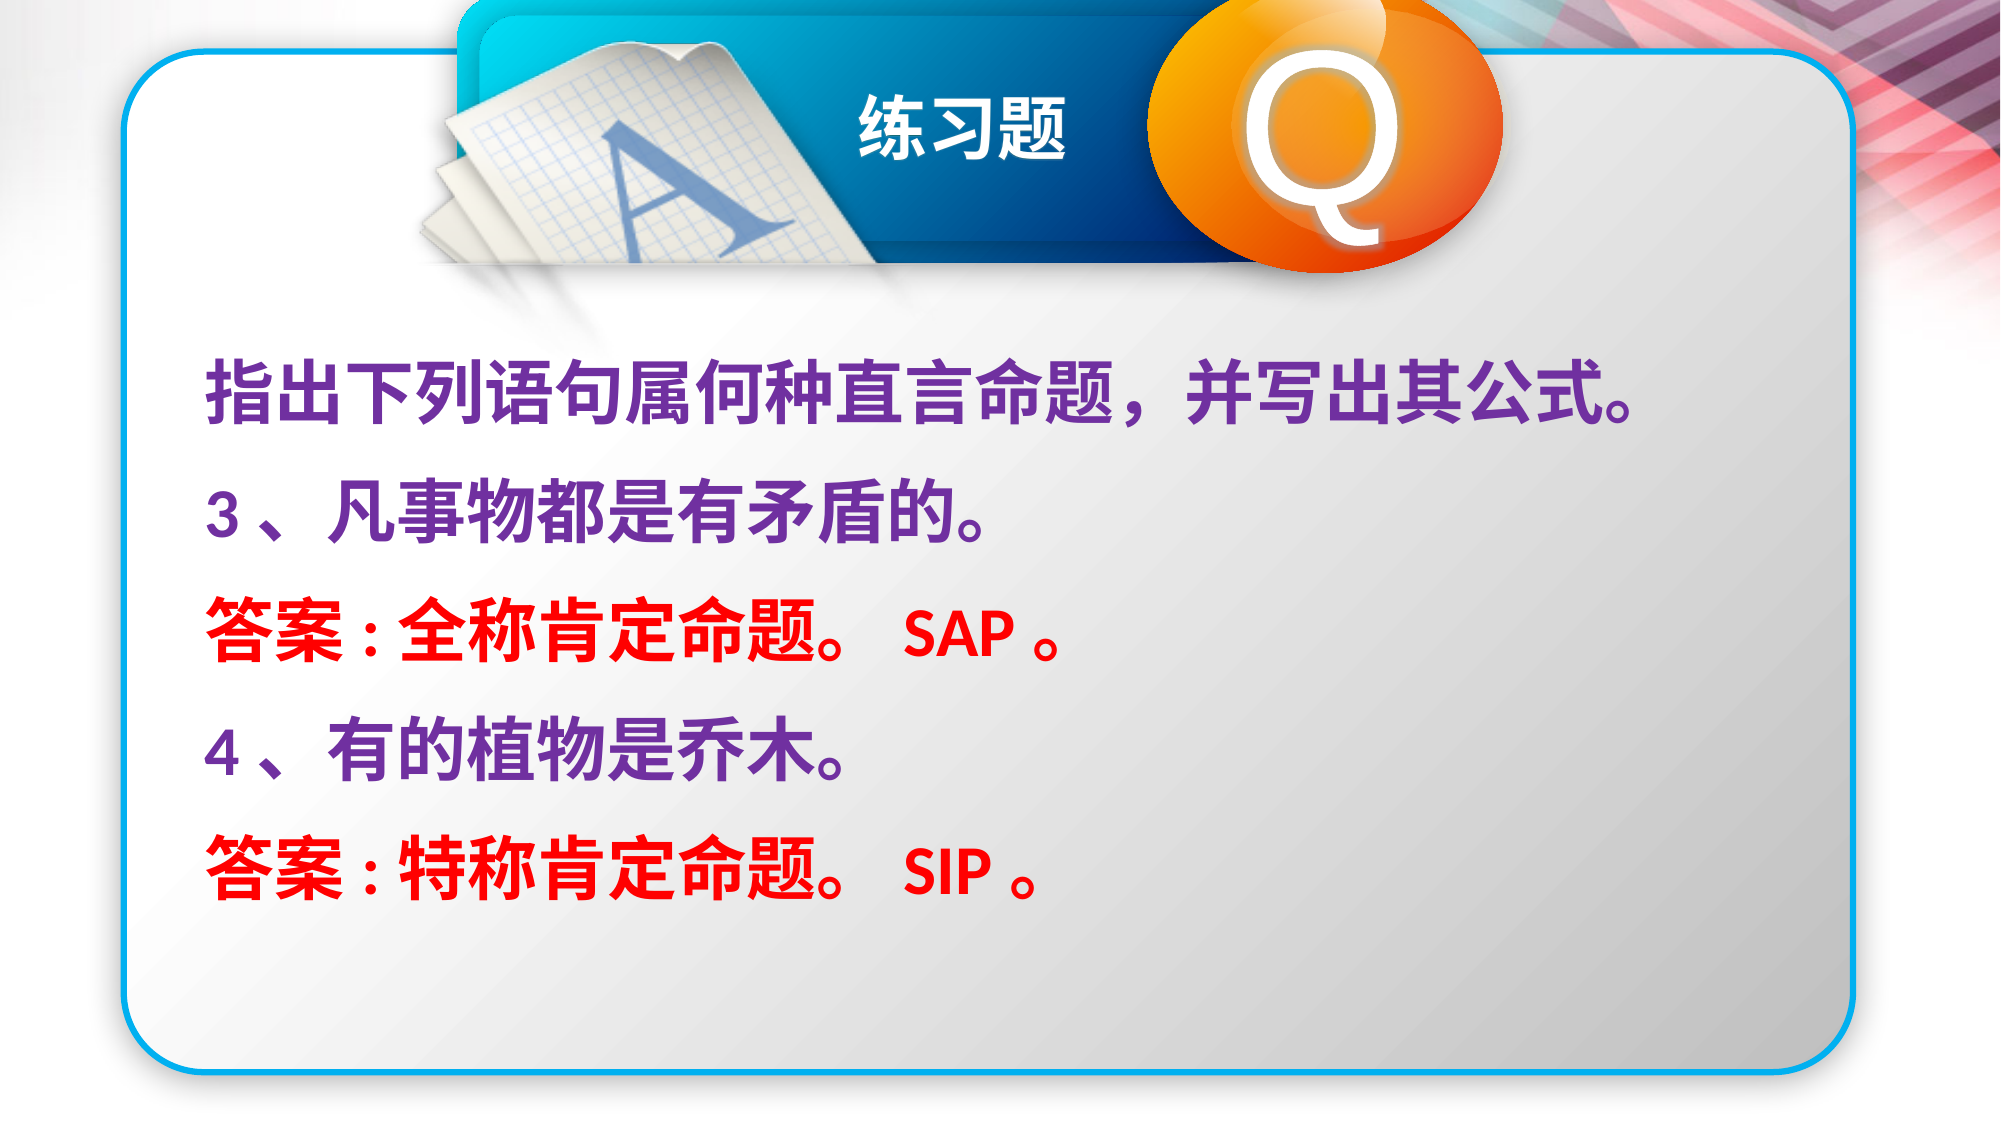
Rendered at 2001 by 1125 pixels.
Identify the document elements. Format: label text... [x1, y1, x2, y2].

picture [0, 0, 2001, 1125]
text_box 指出下列语句属何种直言命题，并写出其公式。 3、凡事物都是有矛盾的。 答案:全称肯定命题。SAP。 4、有的植物是乔木。 答案:特称肯定命题。SIP。 [189, 341, 1788, 1035]
text_box [122, 50, 1854, 1073]
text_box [361, 0, 1511, 448]
